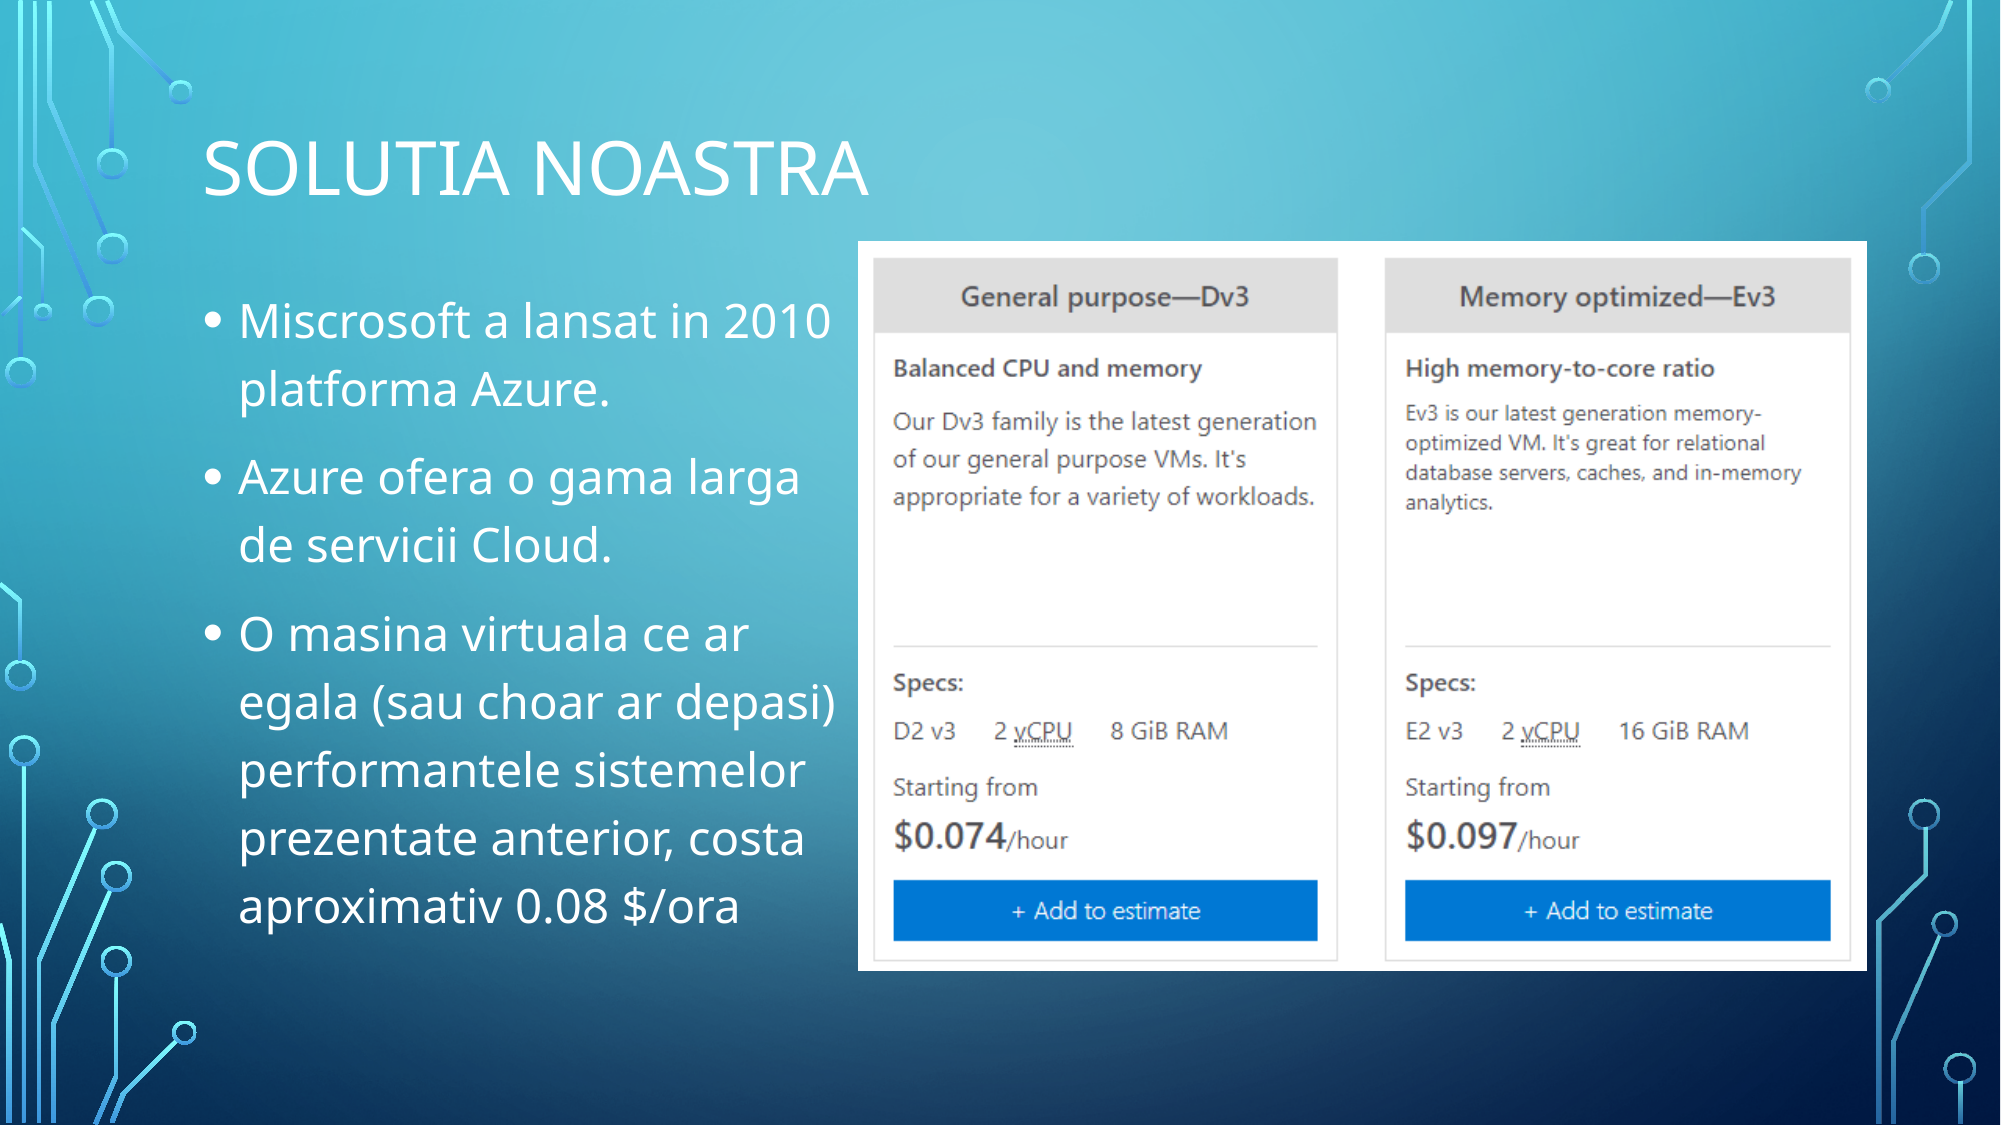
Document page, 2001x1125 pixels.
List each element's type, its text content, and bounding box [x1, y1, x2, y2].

list Miscrosoft a lansat in 2010 platforma Azure. Azure ofera o gama larga de servicii Cloud. O masina virtuala ce ar egala (sau choar ar depasi) performantele sistemelor prezentate anterior, costa aproximativ 0.08 $/ora [187, 272, 858, 972]
title Solutia Noastra [187, 49, 1813, 272]
picture [858, 241, 1867, 972]
